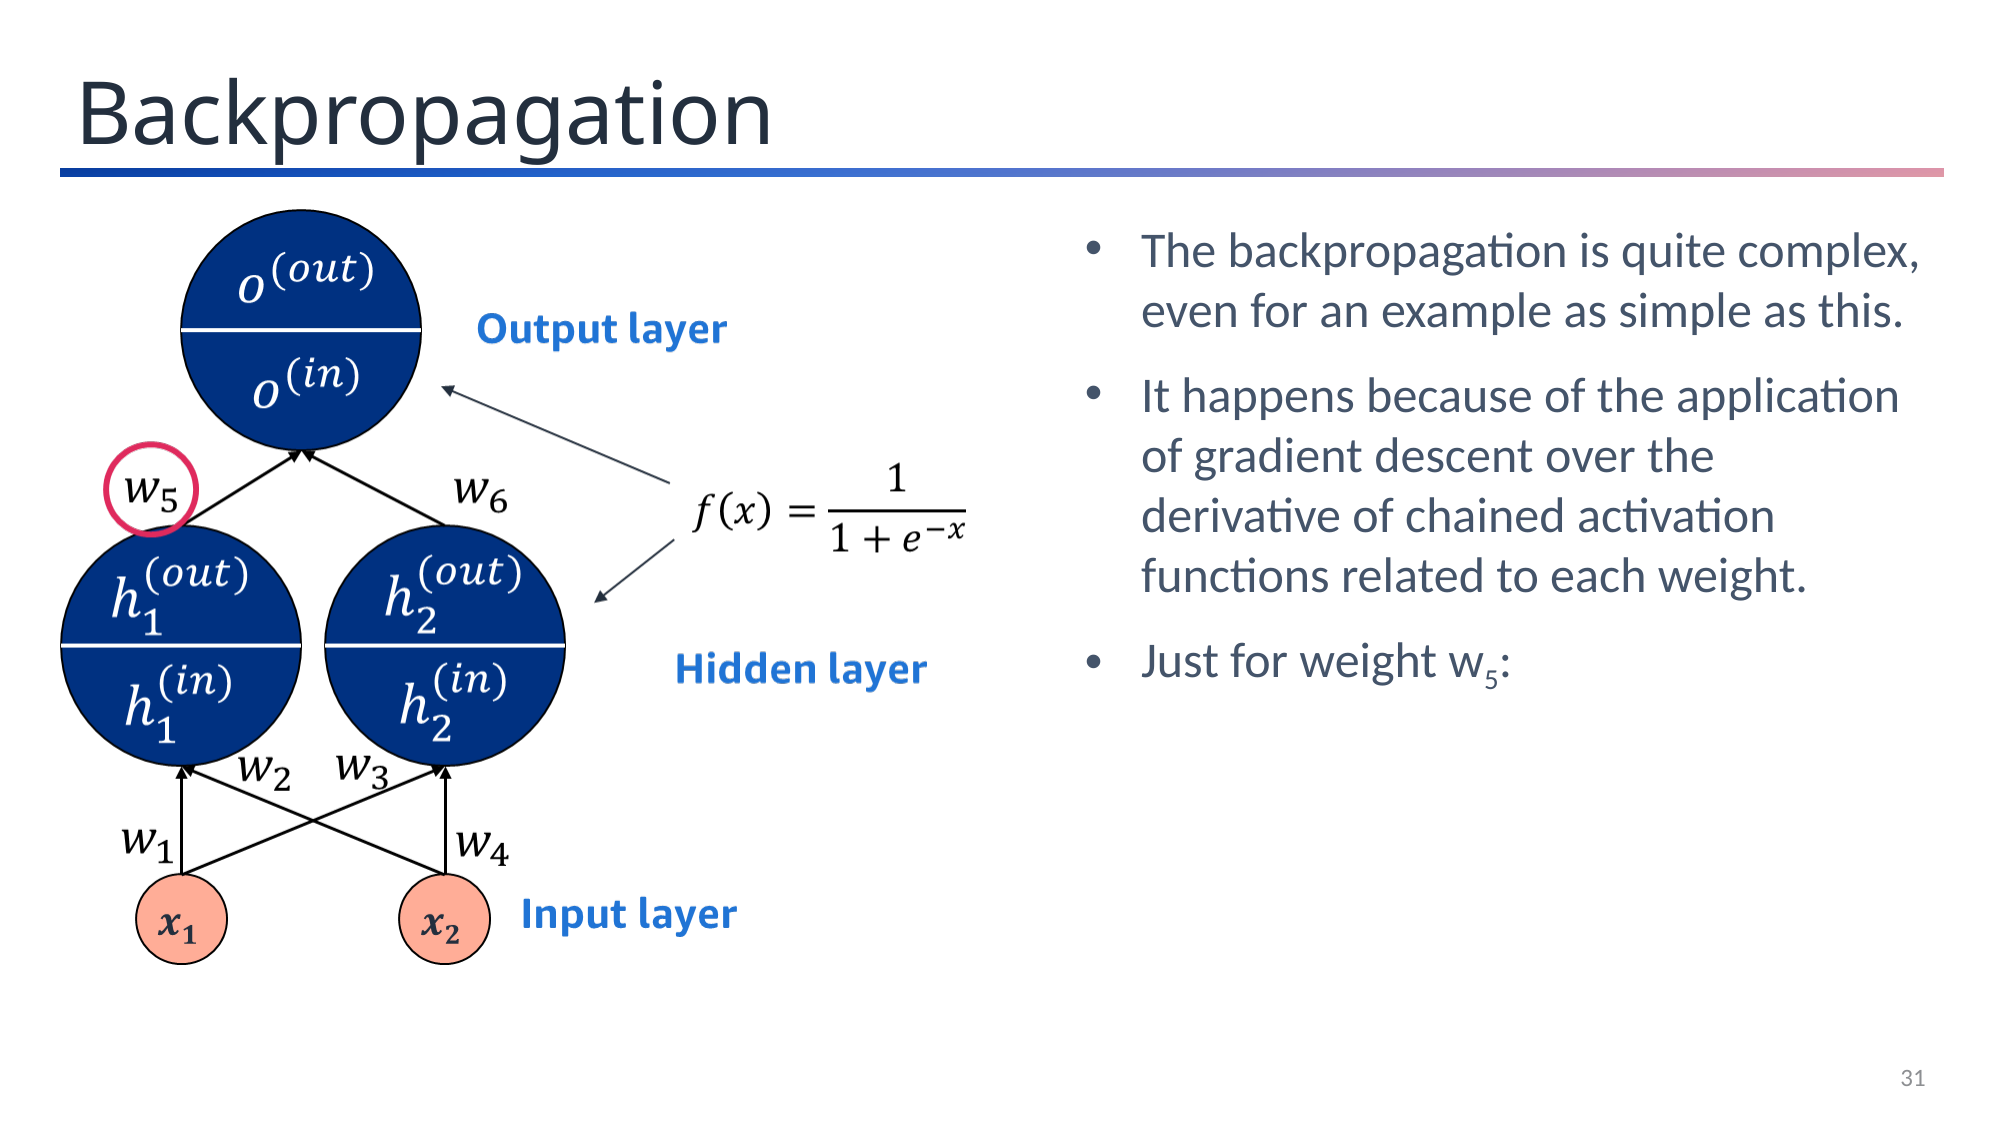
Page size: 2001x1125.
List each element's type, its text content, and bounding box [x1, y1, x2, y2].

picture [60, 168, 1944, 177]
slide_number 31 [1861, 1057, 1941, 1095]
text_box The backpropagation is quite complex, even for an example as simple as this. It happens because of the application of gradient descent over the derivative of chained activation functions related to each weight. Just for weight w5: [1069, 209, 1940, 703]
title Backpropagation [60, 49, 1941, 170]
picture [59, 209, 989, 965]
